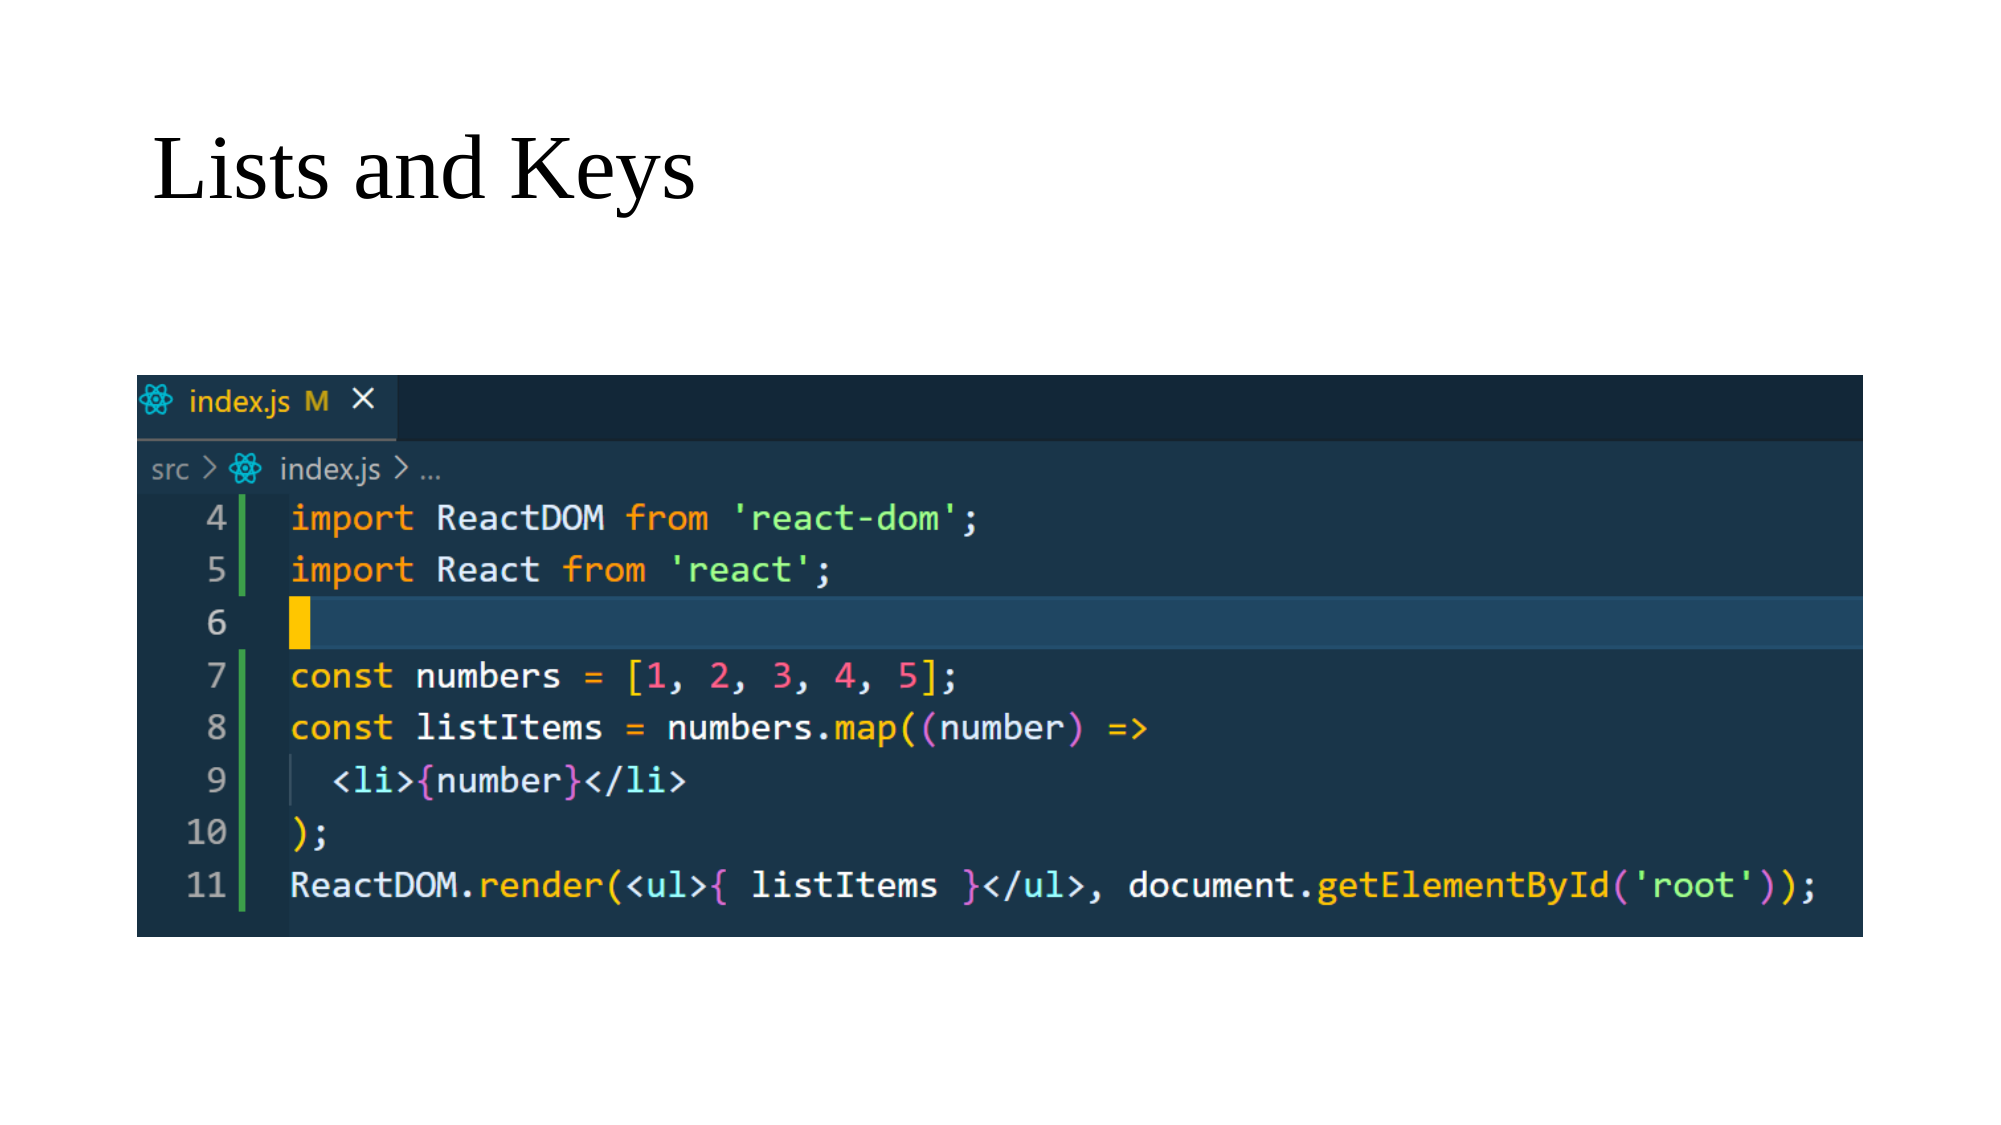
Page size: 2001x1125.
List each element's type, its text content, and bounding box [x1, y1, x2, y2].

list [137, 375, 1863, 937]
title Lists and Keys [137, 59, 1863, 278]
